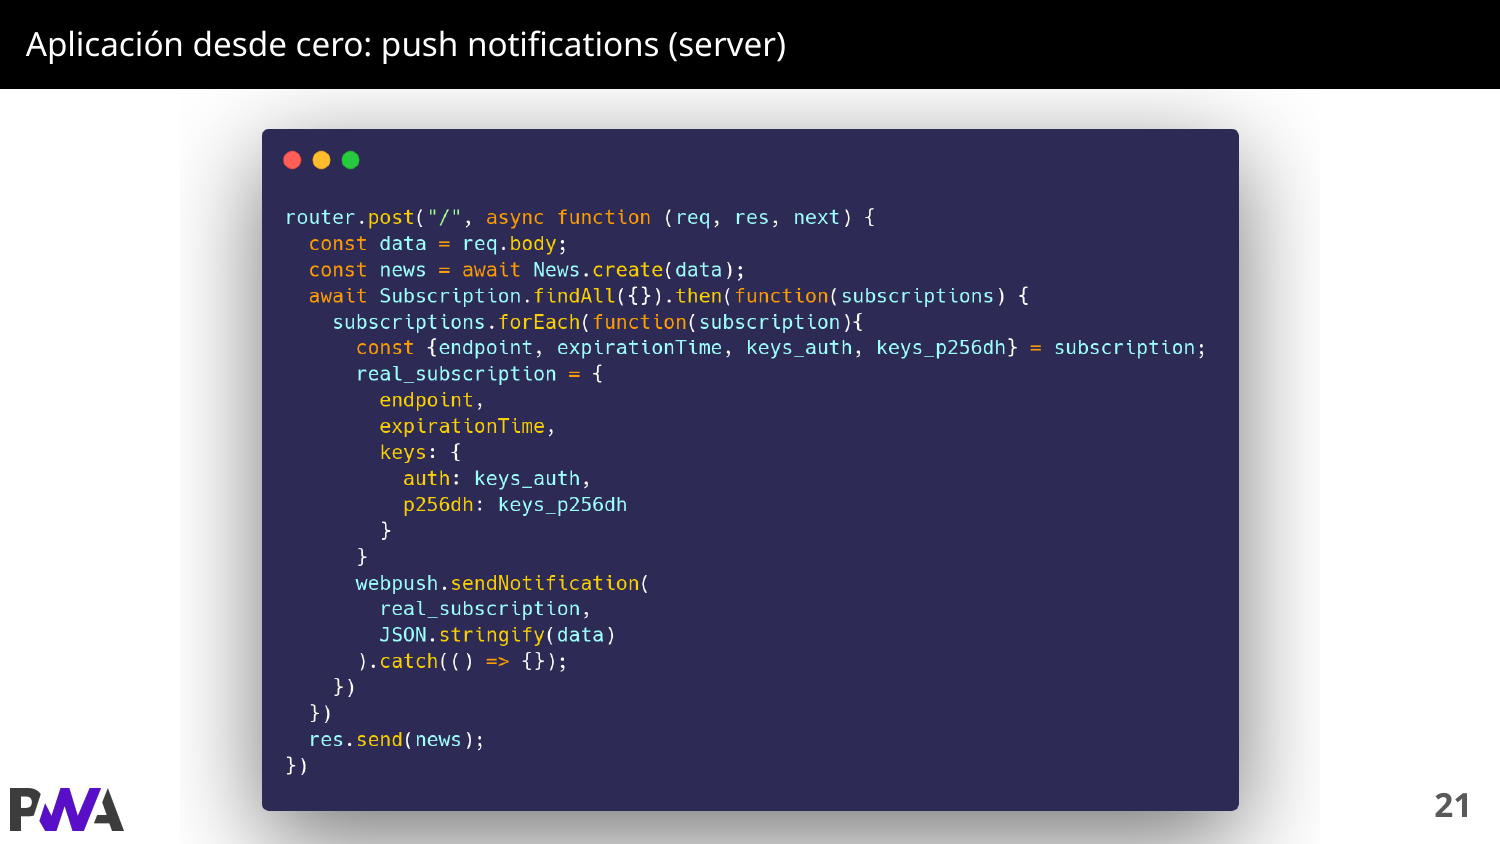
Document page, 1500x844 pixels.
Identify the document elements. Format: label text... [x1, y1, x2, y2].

text_box Aplicación desde cero: push notifications (server) [10, 8, 1071, 119]
picture [10, 788, 124, 831]
text_box ‹#› [1397, 774, 1488, 839]
picture [180, 47, 1320, 844]
text_box [0, 0, 1500, 88]
